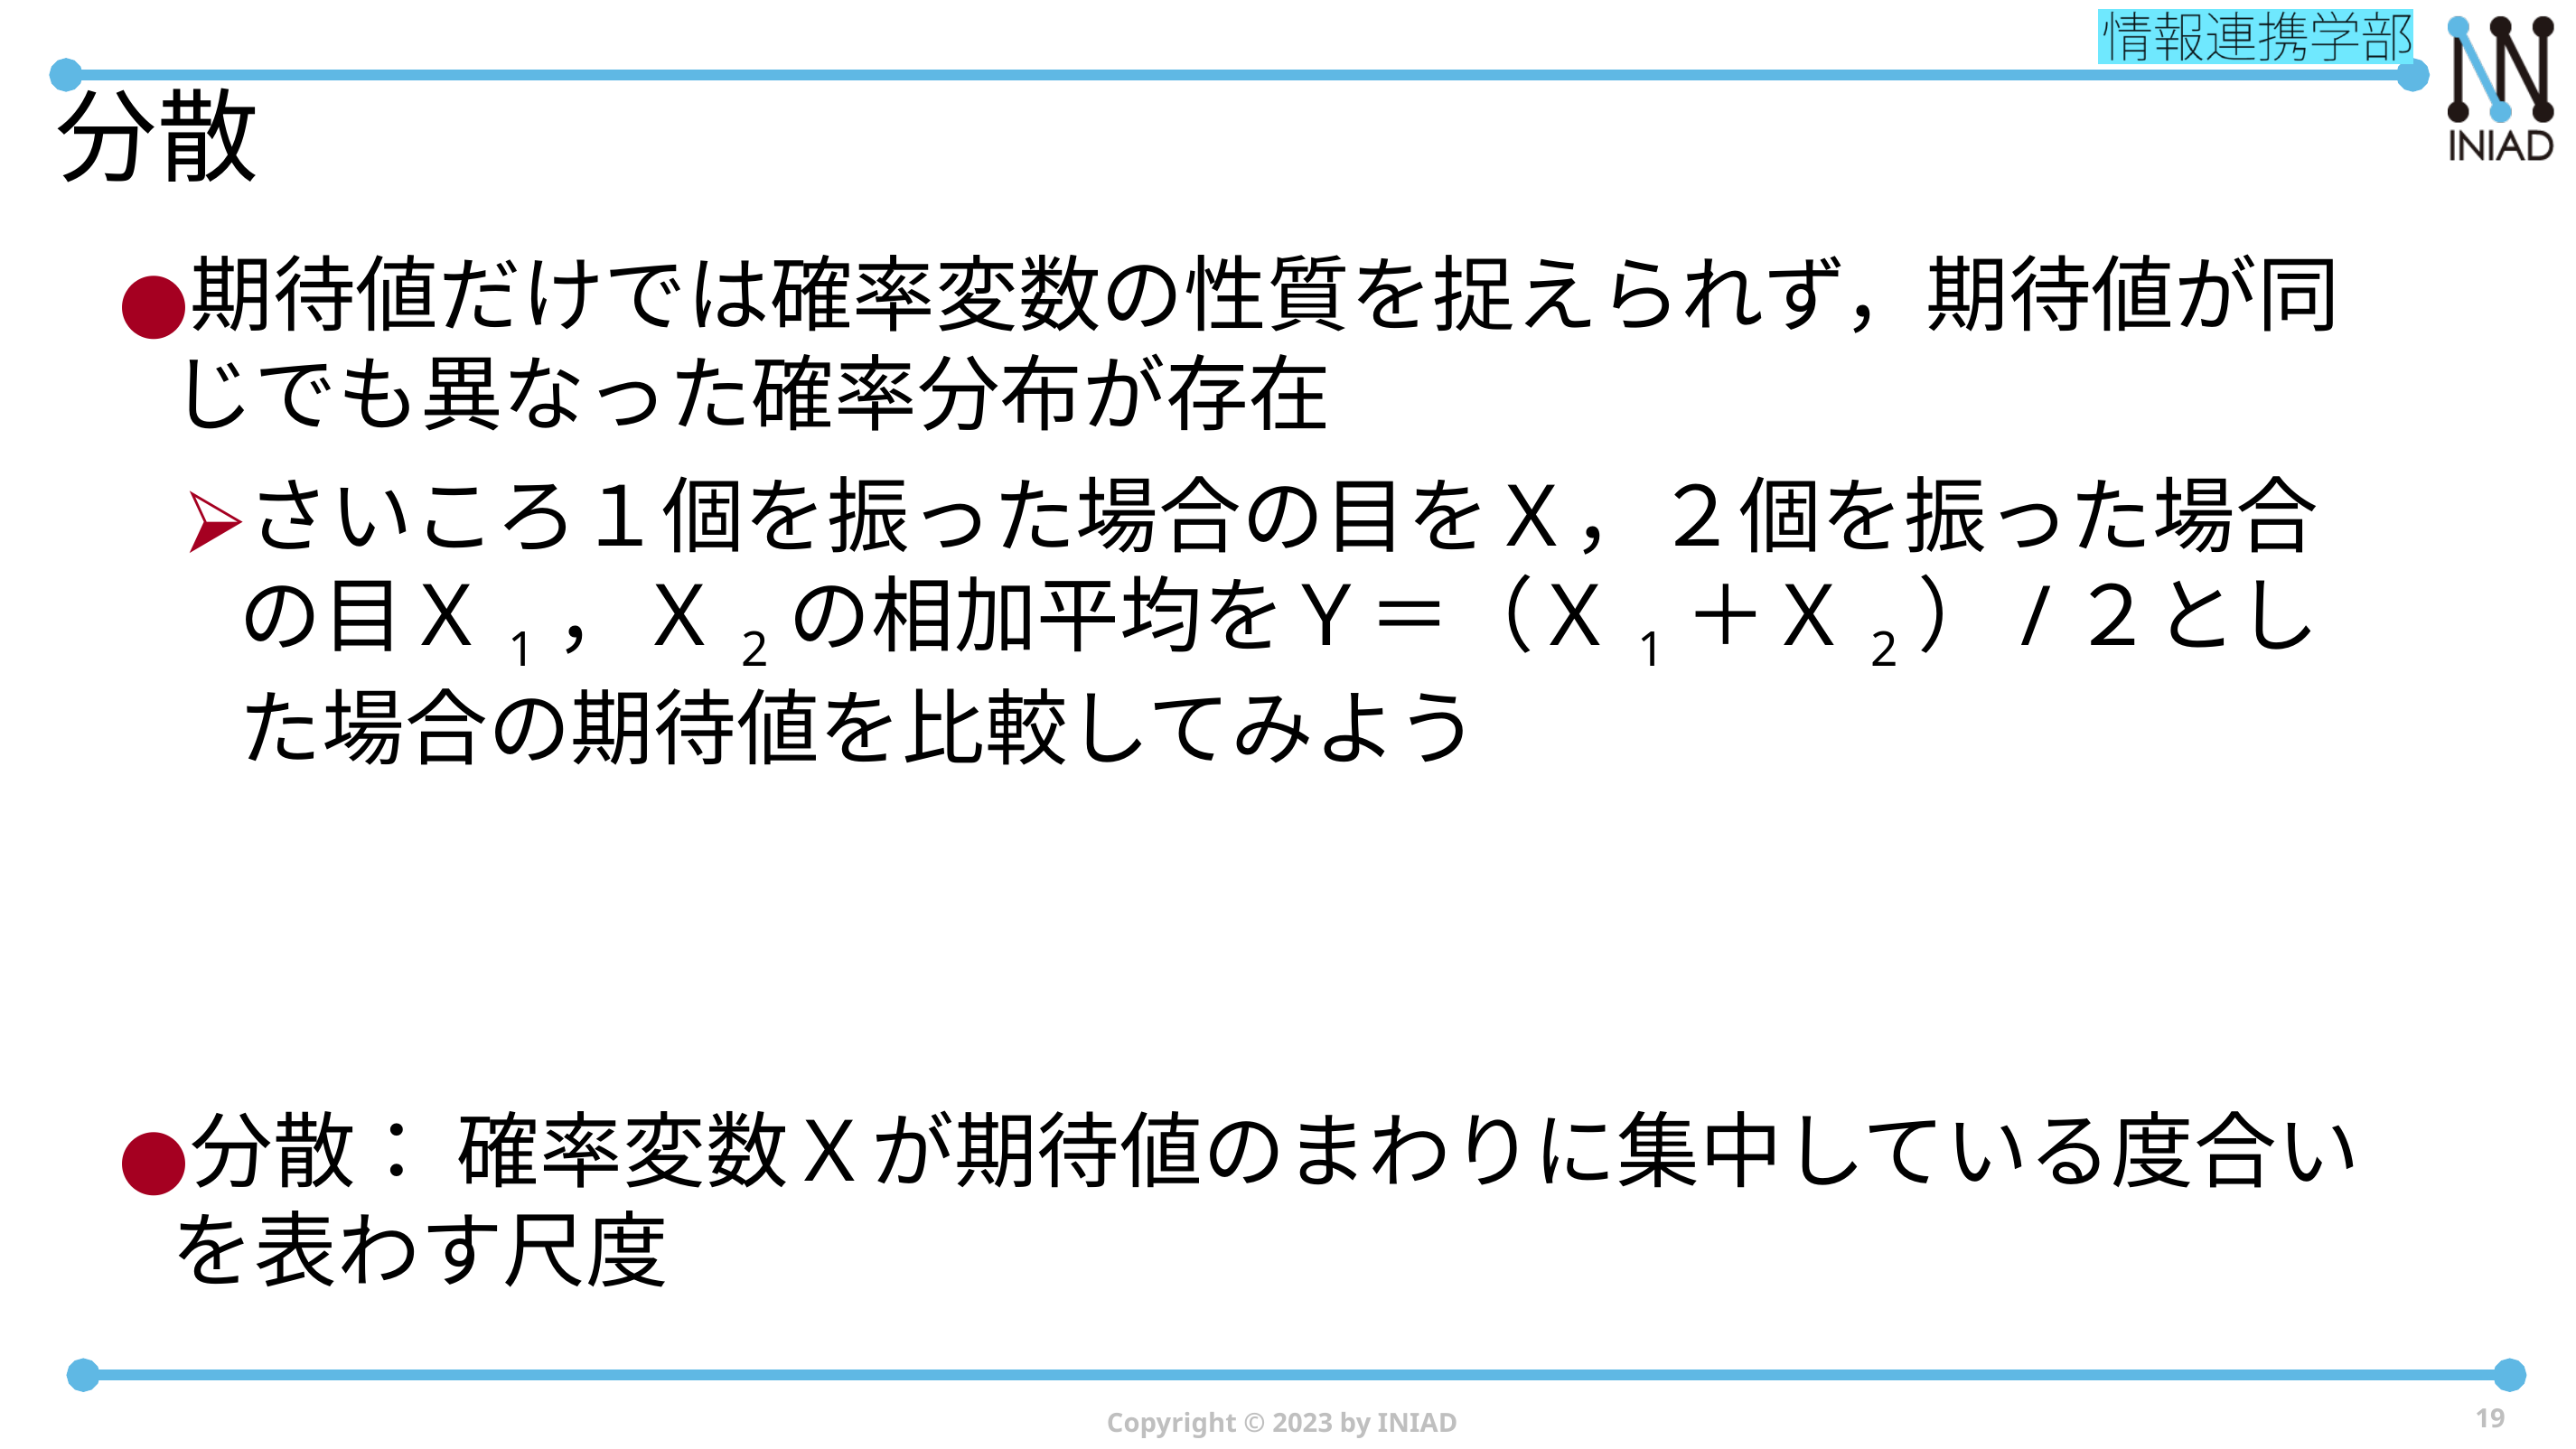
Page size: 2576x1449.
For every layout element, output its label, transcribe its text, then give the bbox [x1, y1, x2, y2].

text_box 期待値だけでは確率変数の性質を捉えられず，期待値が同じでも異なった確率分布が存在 さいころ１個を振った場合の目をＸ，２個を振った場合の目Ｘ1，Ｘ2の相加平均をＹ＝（Ｘ1＋Ｘ2）/２とした場合の期待値を比較してみよう [104, 235, 2377, 782]
footer Copyright © 2023 by INIAD [59, 1375, 2506, 1444]
picture [2098, 9, 2413, 64]
text_box 分散： 確率変数Ｘが期待値のまわりに集中している度合いを表わす尺度 [104, 1091, 2377, 1304]
title 分散 [55, 71, 2413, 282]
slide_number 19 [2377, 1377, 2519, 1444]
picture [2448, 12, 2555, 170]
